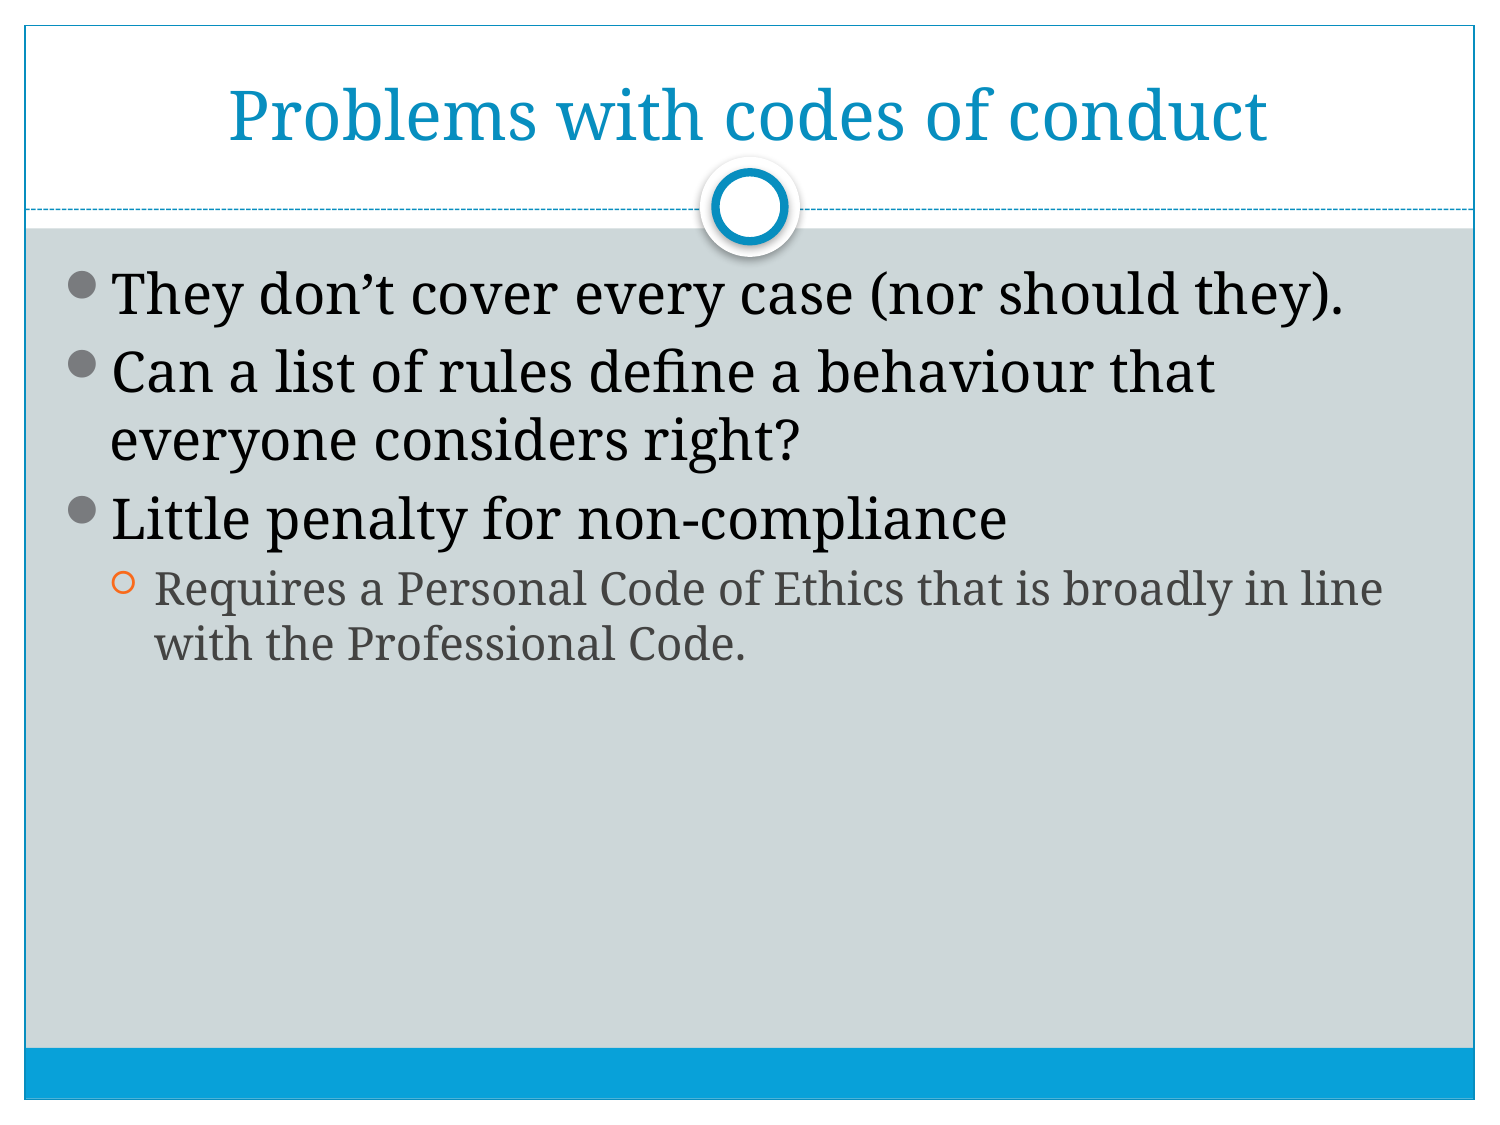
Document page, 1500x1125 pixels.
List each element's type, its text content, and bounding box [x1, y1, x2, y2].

list They don’t cover every case (nor should they). Can a list of rules define a behaviour that everyone considers right? Little penalty for non-compliance Requires a Personal Code of Ethics that is broadly in line with the Professional Code. [49, 250, 1445, 1001]
title Problems with codes of conduct [49, 37, 1450, 162]
